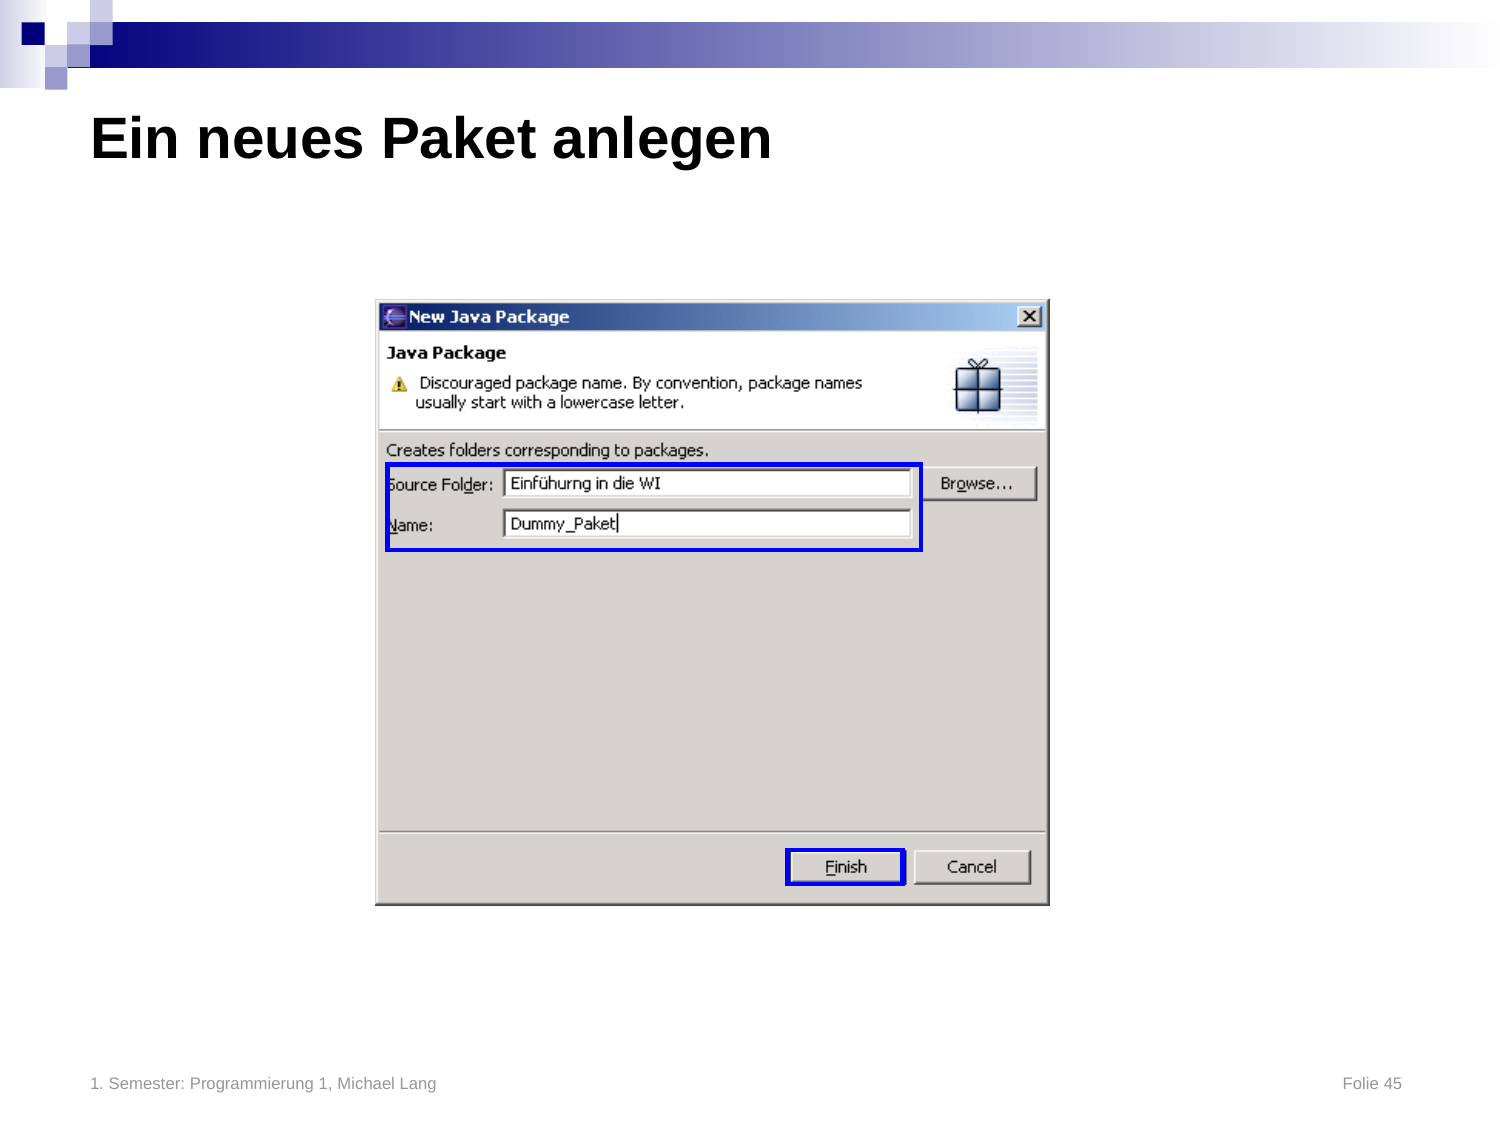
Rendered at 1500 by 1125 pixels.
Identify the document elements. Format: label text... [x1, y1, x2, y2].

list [374, 299, 1051, 906]
footer 1. Semester: Programmierung 1, Michael Lang Folie 45 [74, 1024, 1426, 1101]
title Ein neues Paket anlegen [75, 75, 1425, 197]
